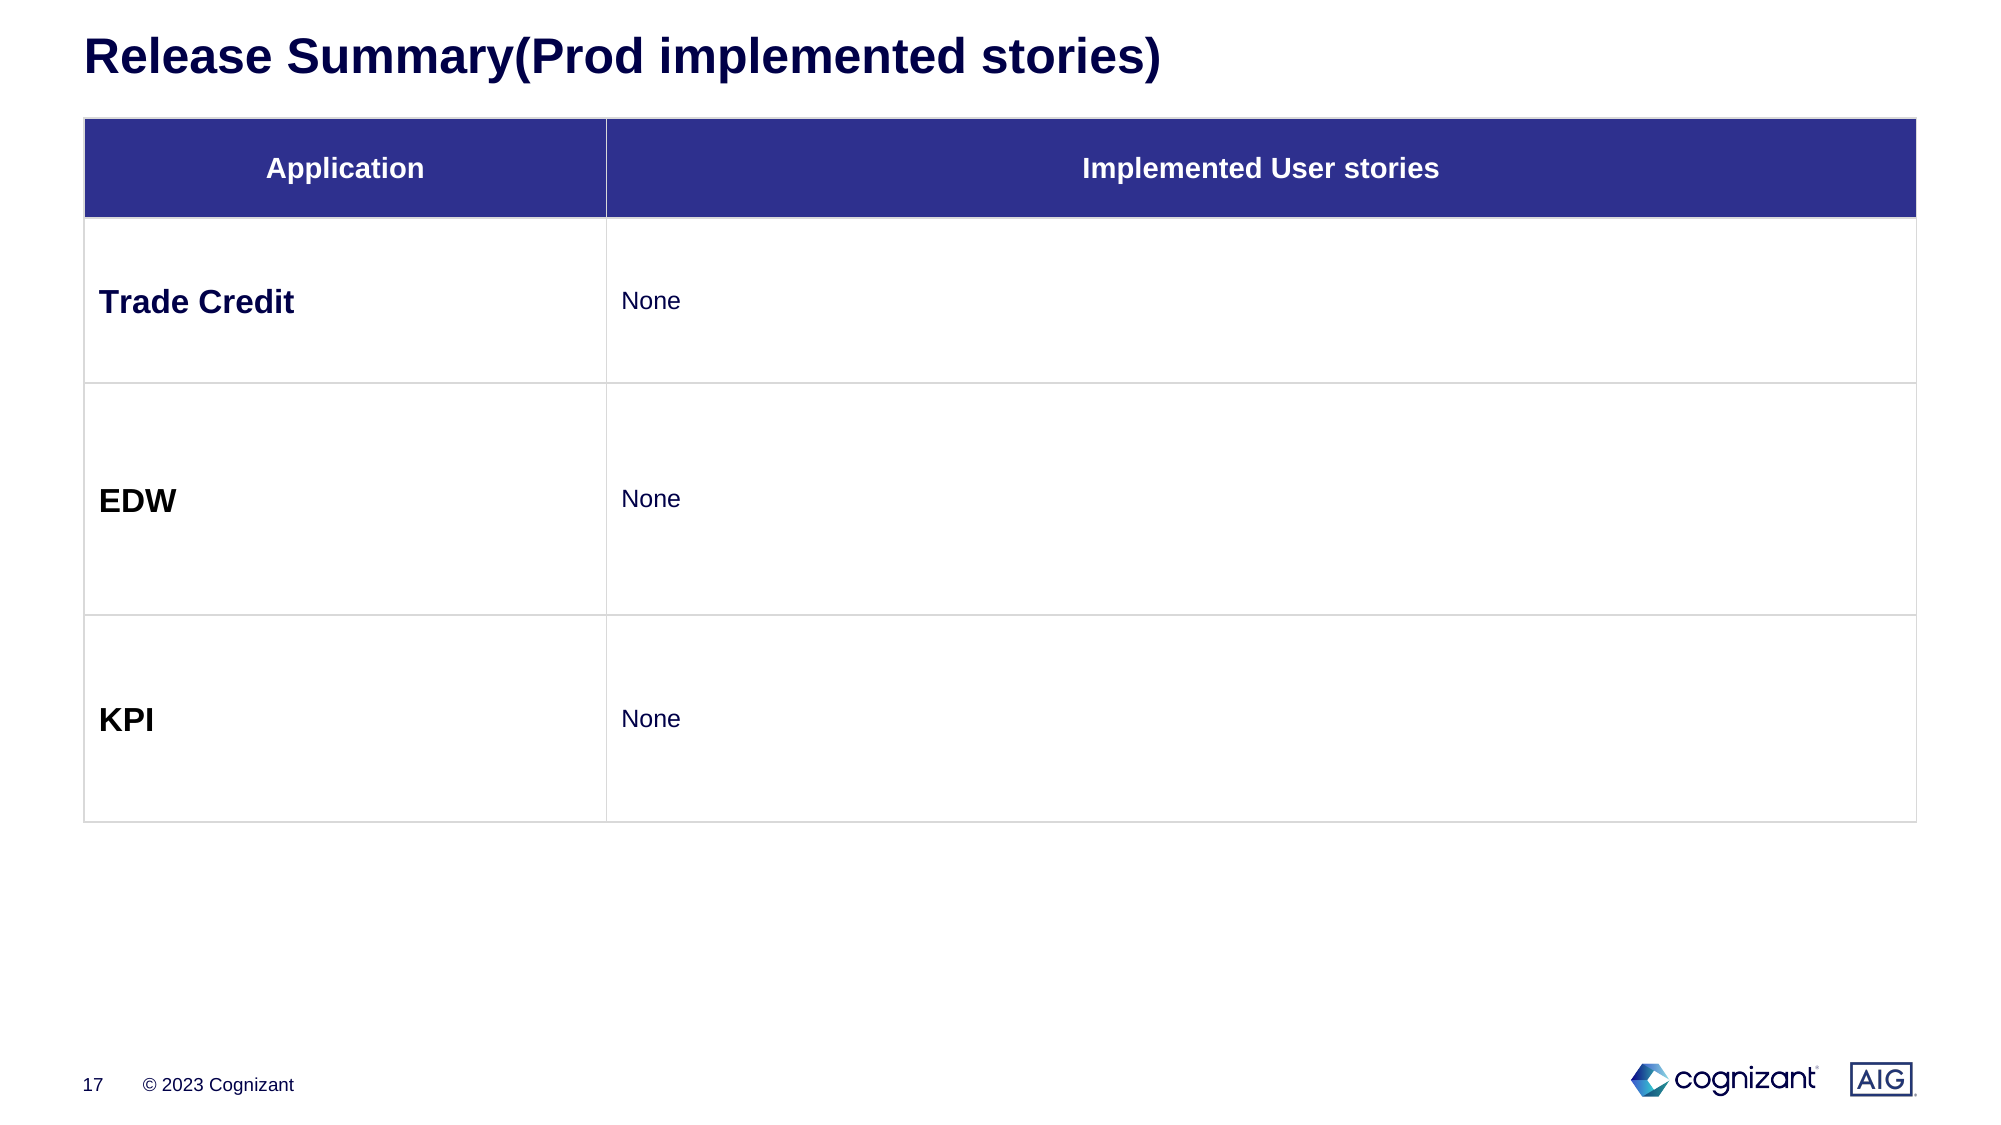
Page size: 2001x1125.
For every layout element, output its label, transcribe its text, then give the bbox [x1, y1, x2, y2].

table_header Implemented User stories [607, 119, 1916, 217]
picture [1850, 1062, 1917, 1097]
table_cell None [607, 616, 1916, 821]
table_header Application [85, 119, 606, 217]
title Release Summary(Prod implemented stories) [83, 23, 1917, 89]
table_cell Trade Credit [85, 219, 606, 382]
table_cell None [607, 384, 1916, 614]
table_cell KPI [85, 616, 606, 821]
table_cell EDW [85, 384, 606, 614]
picture [1614, 1047, 1832, 1113]
table_cell None [607, 219, 1916, 382]
